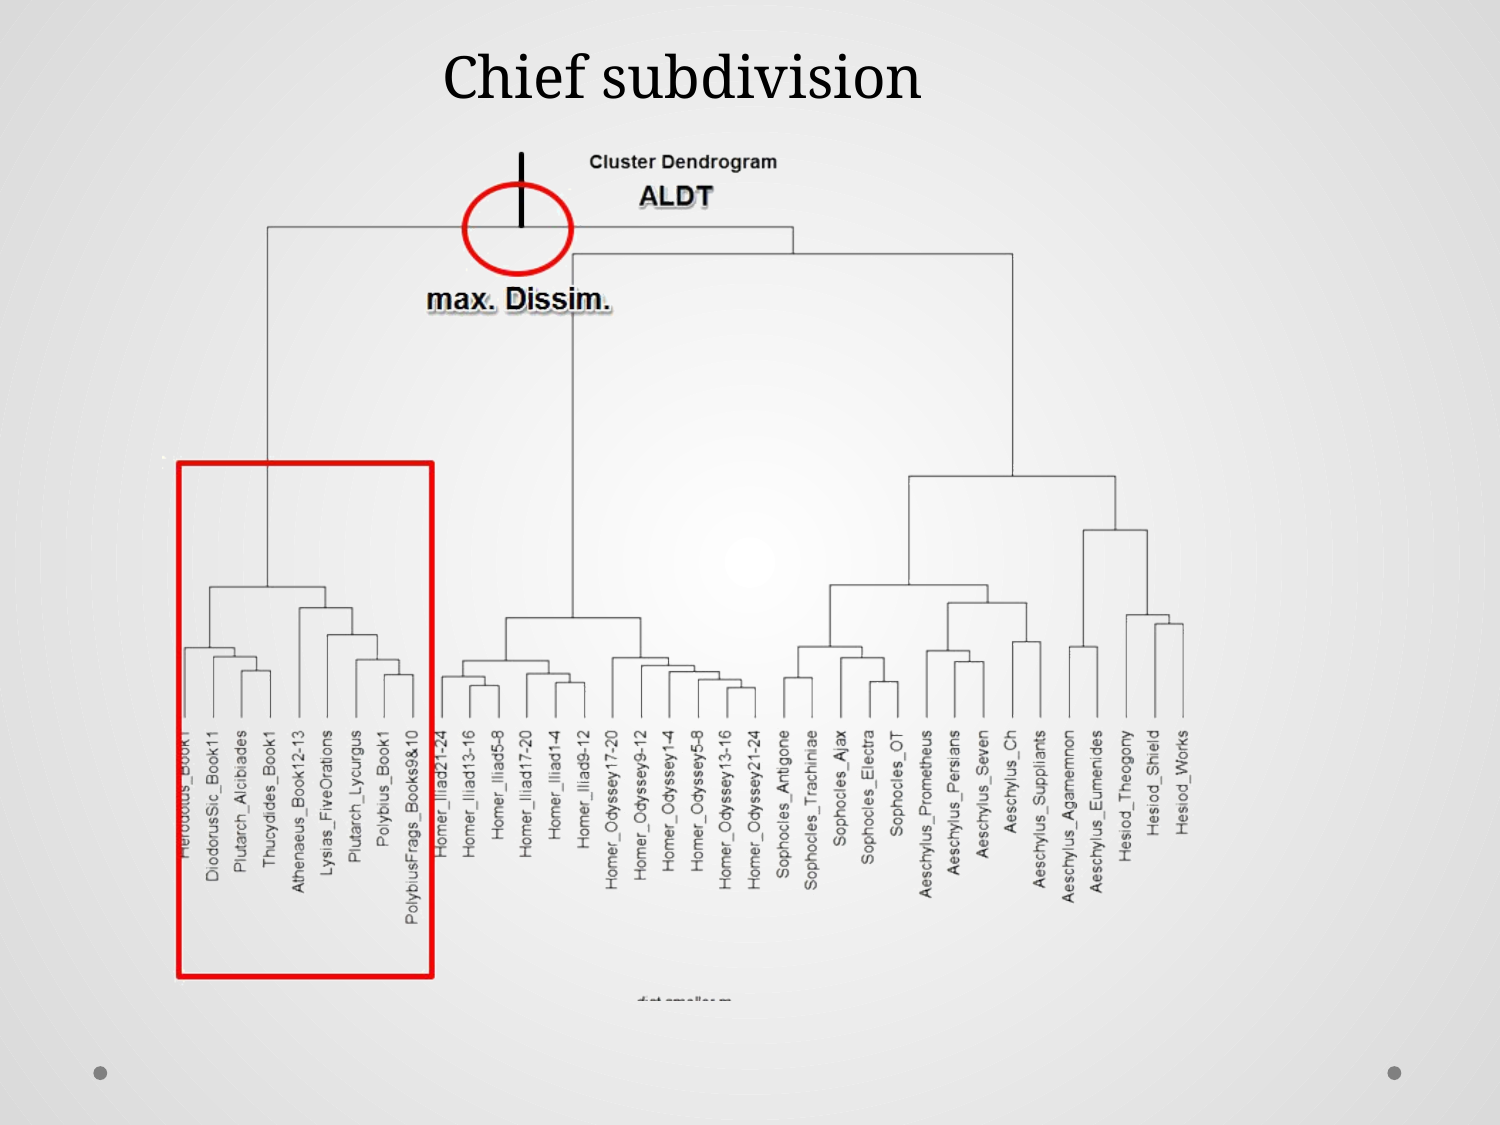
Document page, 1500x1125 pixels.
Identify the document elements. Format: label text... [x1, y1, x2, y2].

text_box Chief subdivision [427, 32, 939, 110]
picture [162, 112, 1276, 1001]
